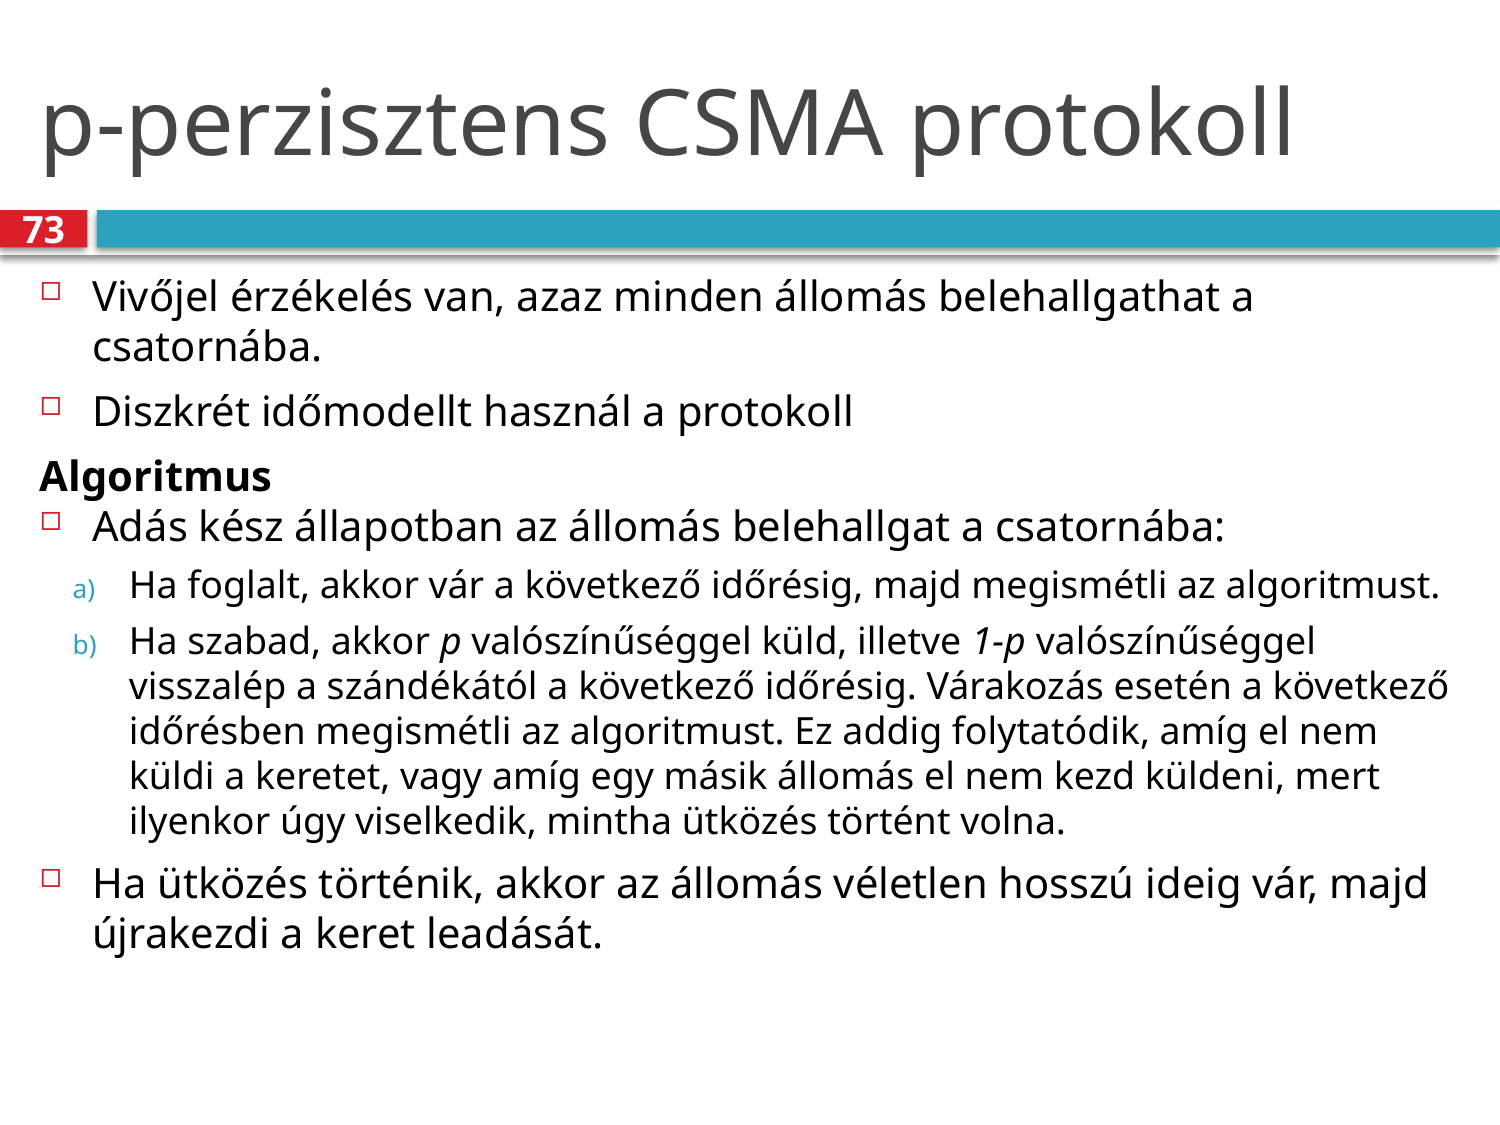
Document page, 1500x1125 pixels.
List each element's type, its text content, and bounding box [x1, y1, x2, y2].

list Vivőjel érzékelés van, azaz minden állomás belehallgathat a csatornába. Diszkrét időmodellt használ a protokoll Algoritmus Adás kész állapotban az állomás belehallgat a csatornába: Ha foglalt, akkor vár a következő időrésig, majd megismétli az algoritmust. Ha szabad, akkor p valószínűséggel küld, illetve 1-p valószínűséggel visszalép a szándékától a következő időrésig. Várakozás esetén a következő időrésben megismétli az algoritmust. Ez addig folytatódik, amíg el nem küldi a keretet, vagy amíg egy másik állomás el nem kezd küldeni, mert ilyenkor úgy viselkedik, mintha ütközés történt volna. Ha ütközés történik, akkor az állomás véletlen hosszú ideig vár, majd újrakezdi a keret leadását. [24, 262, 1475, 1100]
slide_number 73 [0, 206, 88, 257]
title p-perzisztens CSMA protokoll [24, 37, 1475, 200]
